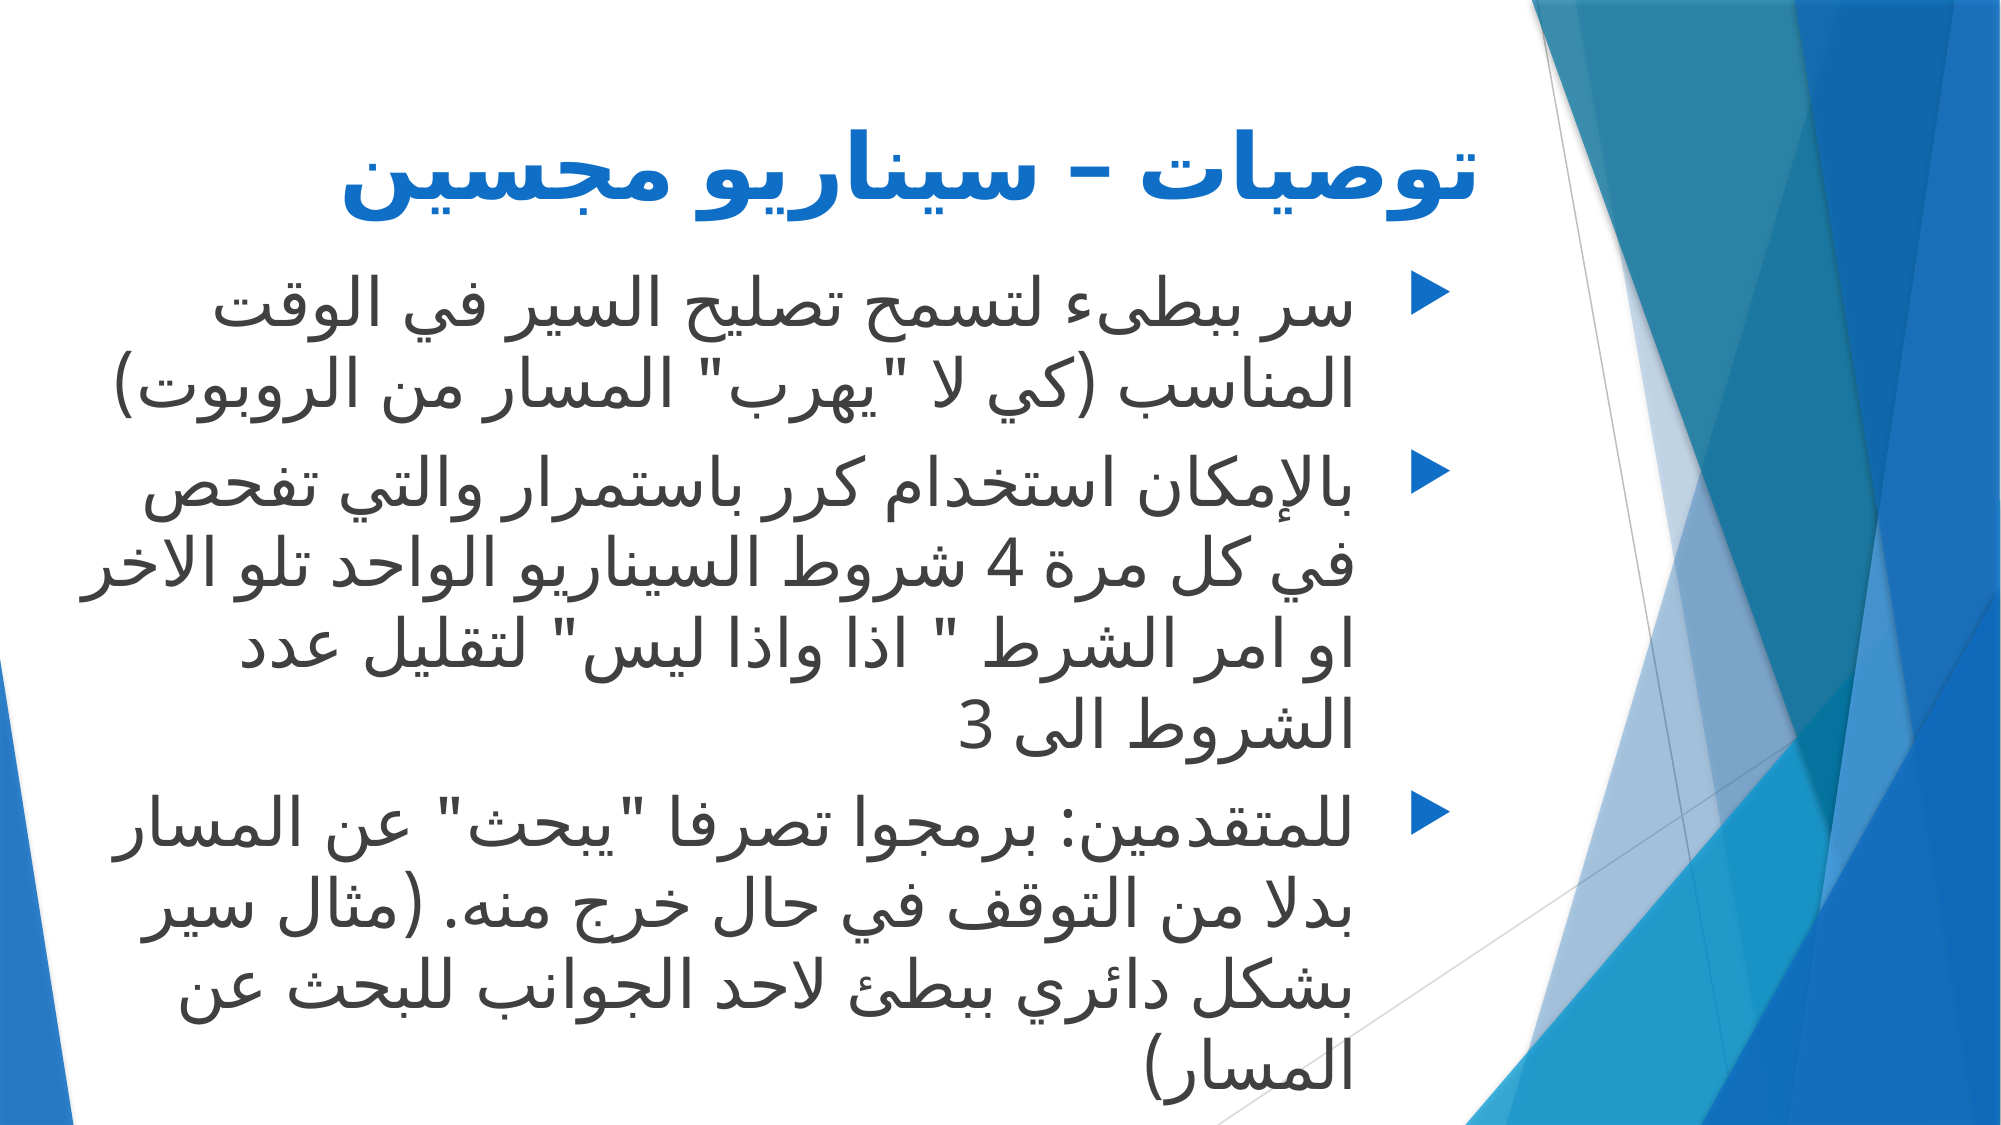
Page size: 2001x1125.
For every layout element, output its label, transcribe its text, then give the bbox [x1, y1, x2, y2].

list سر ببطىء لتسمح تصليح السير في الوقت المناسب (كي لا "يهرب" المسار من الروبوت) بالإمكان استخدام كرر باستمرار والتي تفحص في كل مرة 4 شروط السيناريو الواحد تلو الاخر او امر الشرط " اذا واذا ليس" لتقليل عدد الشروط الى 3 للمتقدمين: برمجوا تصرفا "يبحث" عن المسار بدلا من التوقف في حال خرج منه. (مثال سير بشكل دائري ببطئ لاحد الجوانب للبحث عن المسار) [36, 251, 1522, 1125]
title توصيات – سيناريو مجسين [25, 99, 1522, 317]
